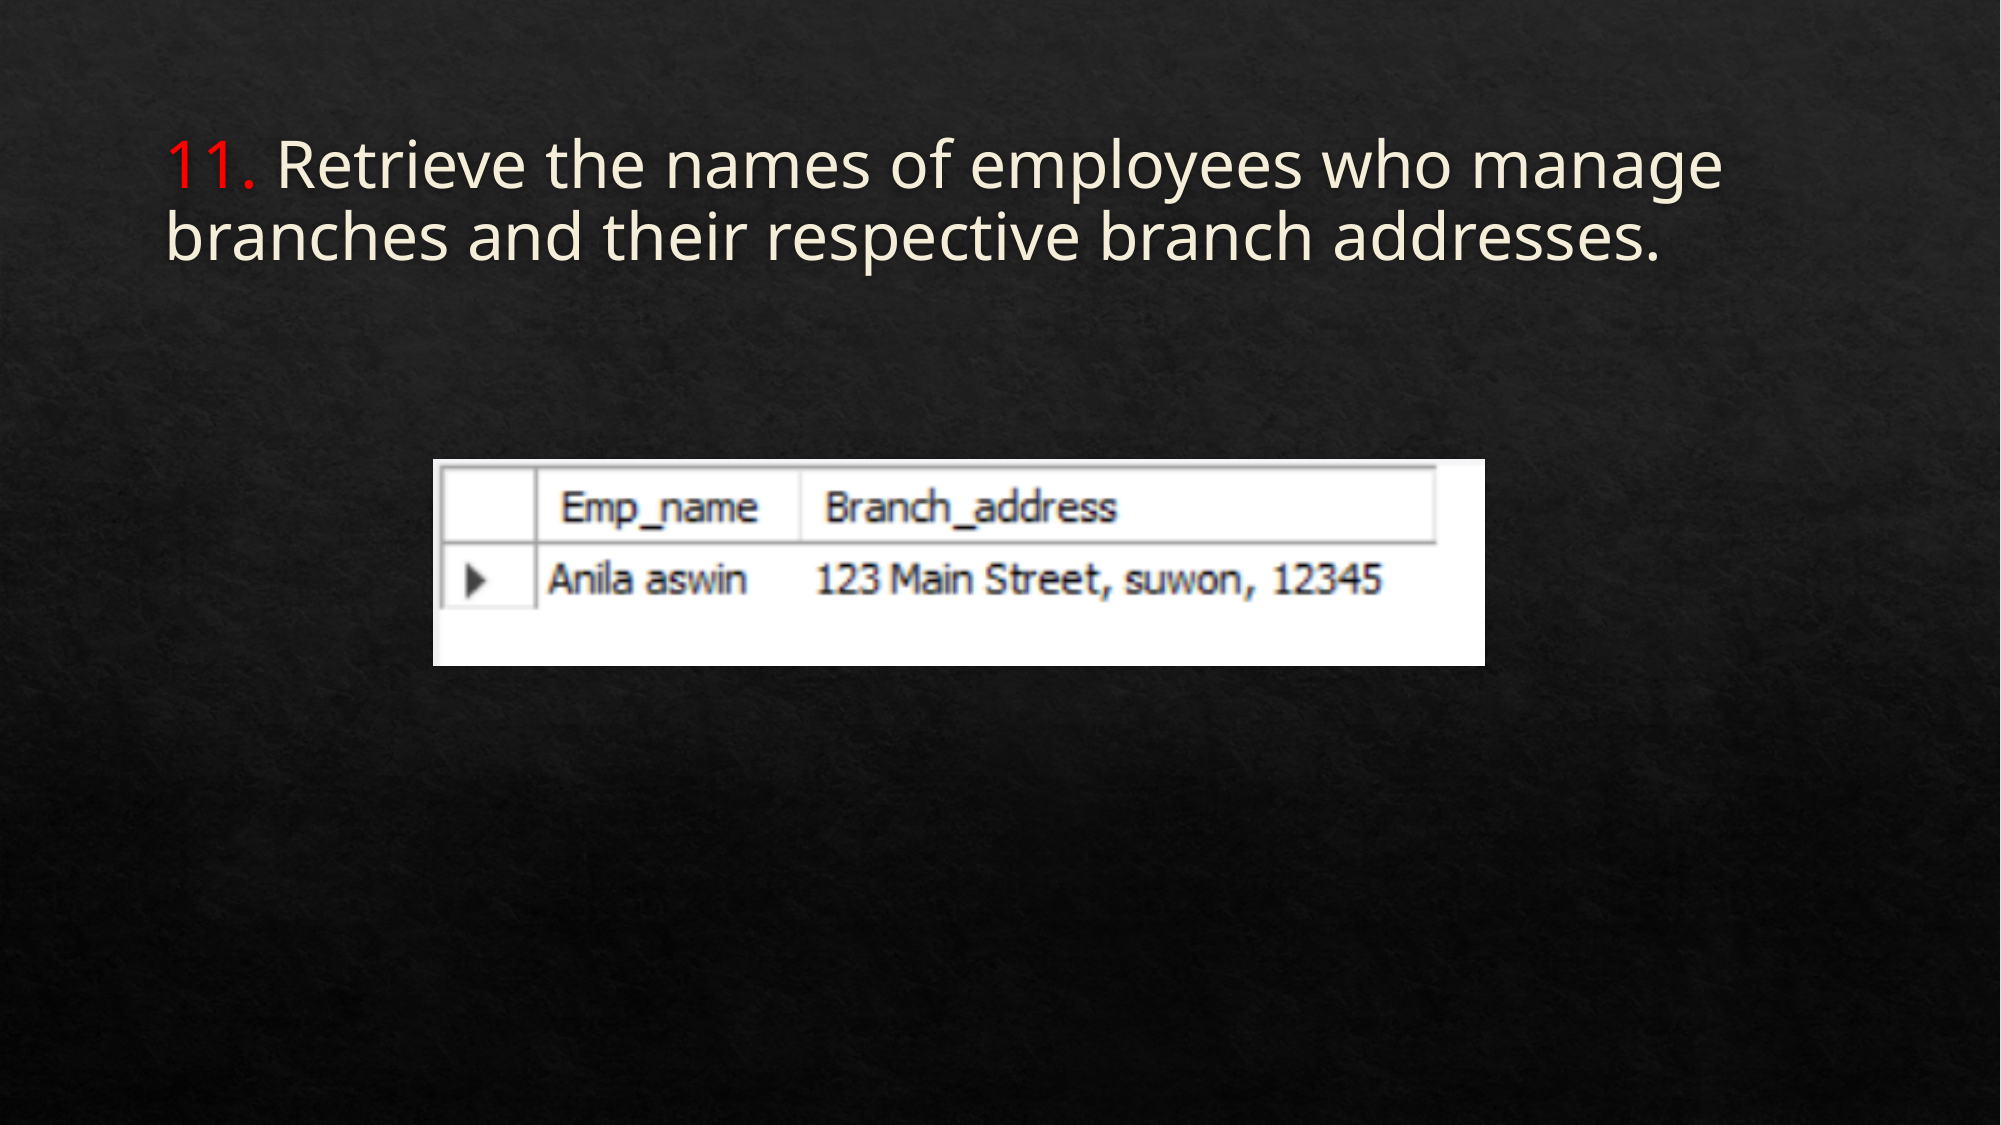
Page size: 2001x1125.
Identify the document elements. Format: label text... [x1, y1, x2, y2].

title 11. Retrieve the names of employees who manage branches and their respective branch addresses. [149, 99, 1849, 307]
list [433, 459, 1486, 666]
